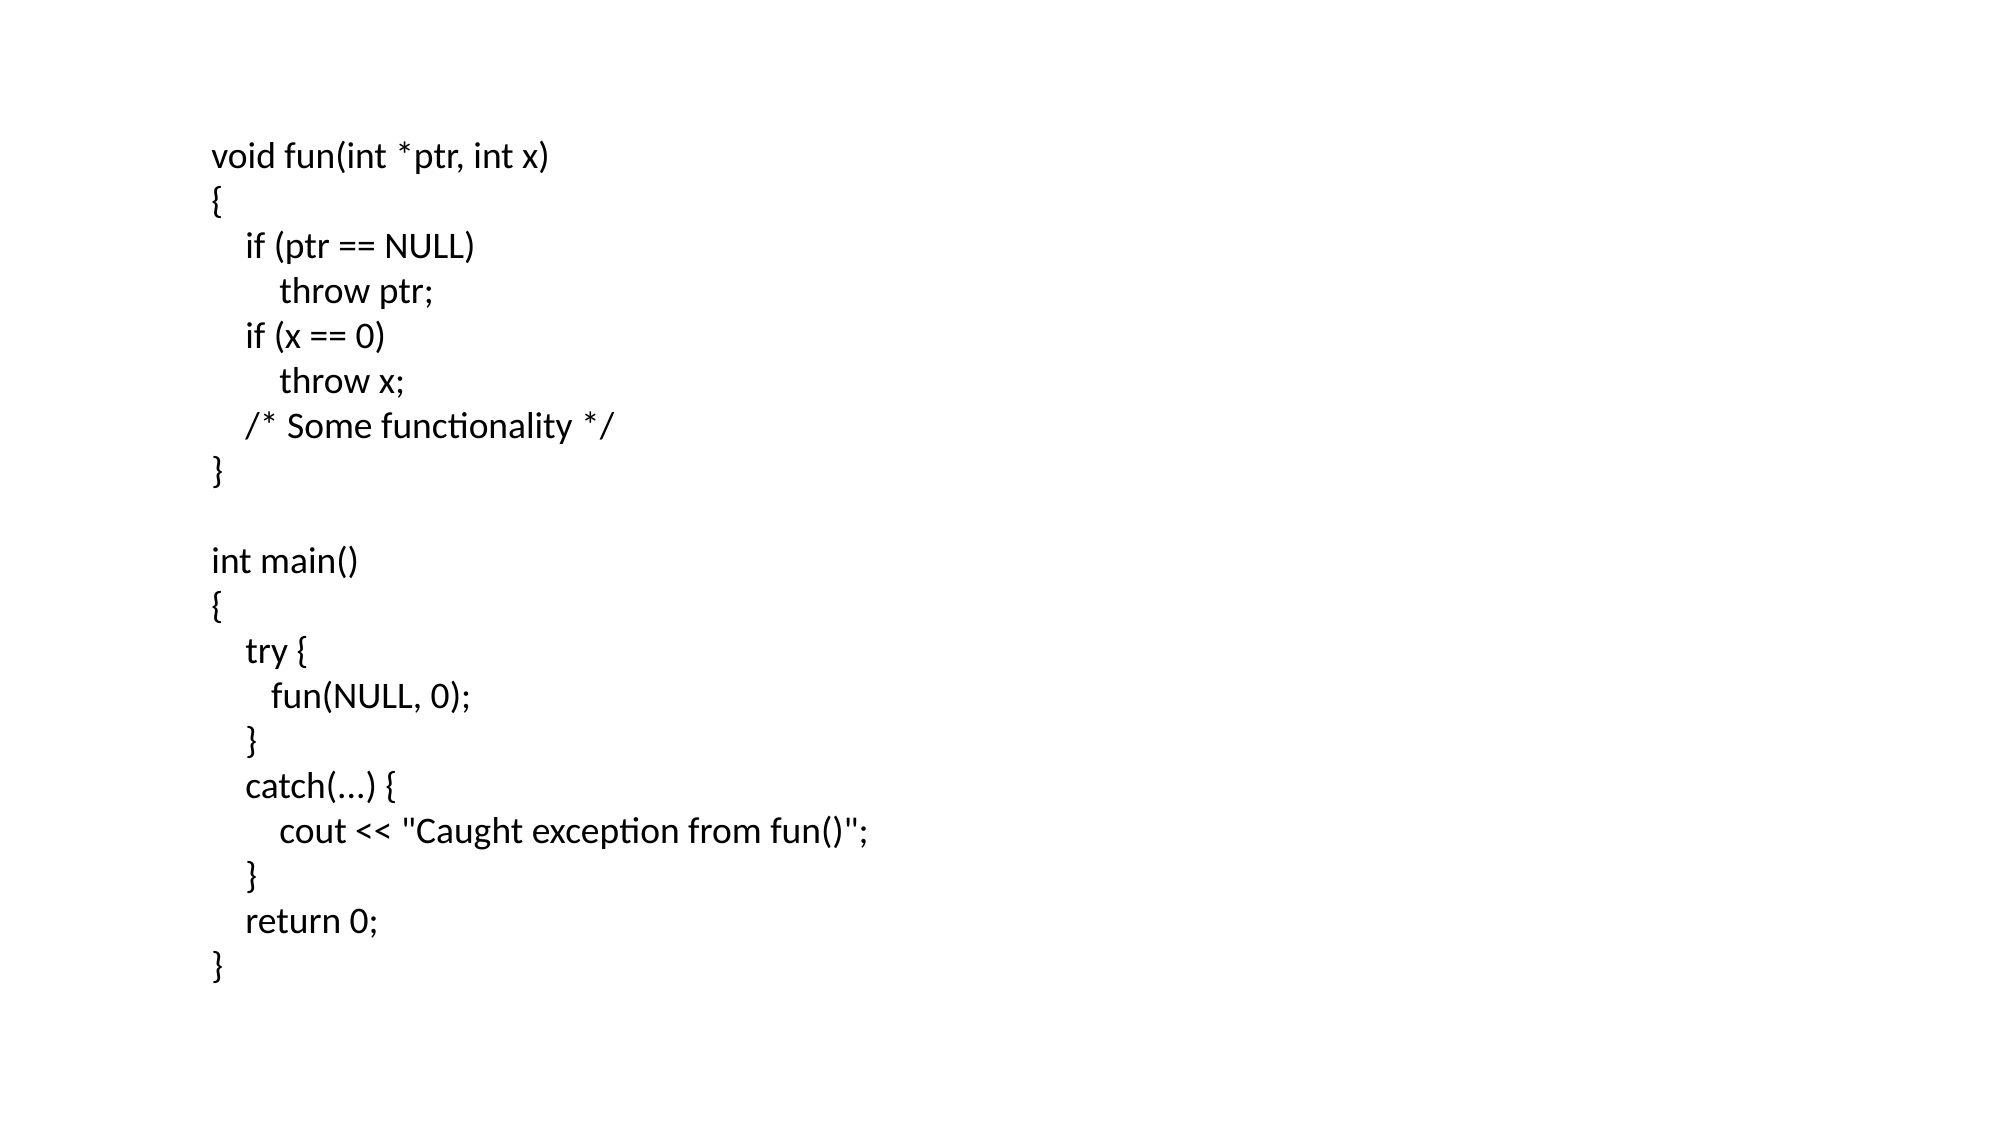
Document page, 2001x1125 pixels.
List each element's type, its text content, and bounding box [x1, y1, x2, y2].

text_box void fun(int *ptr, int x) { if (ptr == NULL) throw ptr; if (x == 0) throw x; /* Some functionality */ } int main() { try { fun(NULL, 0); } catch(...) { cout << "Caught exception from fun()"; } return 0; } [196, 123, 1212, 993]
